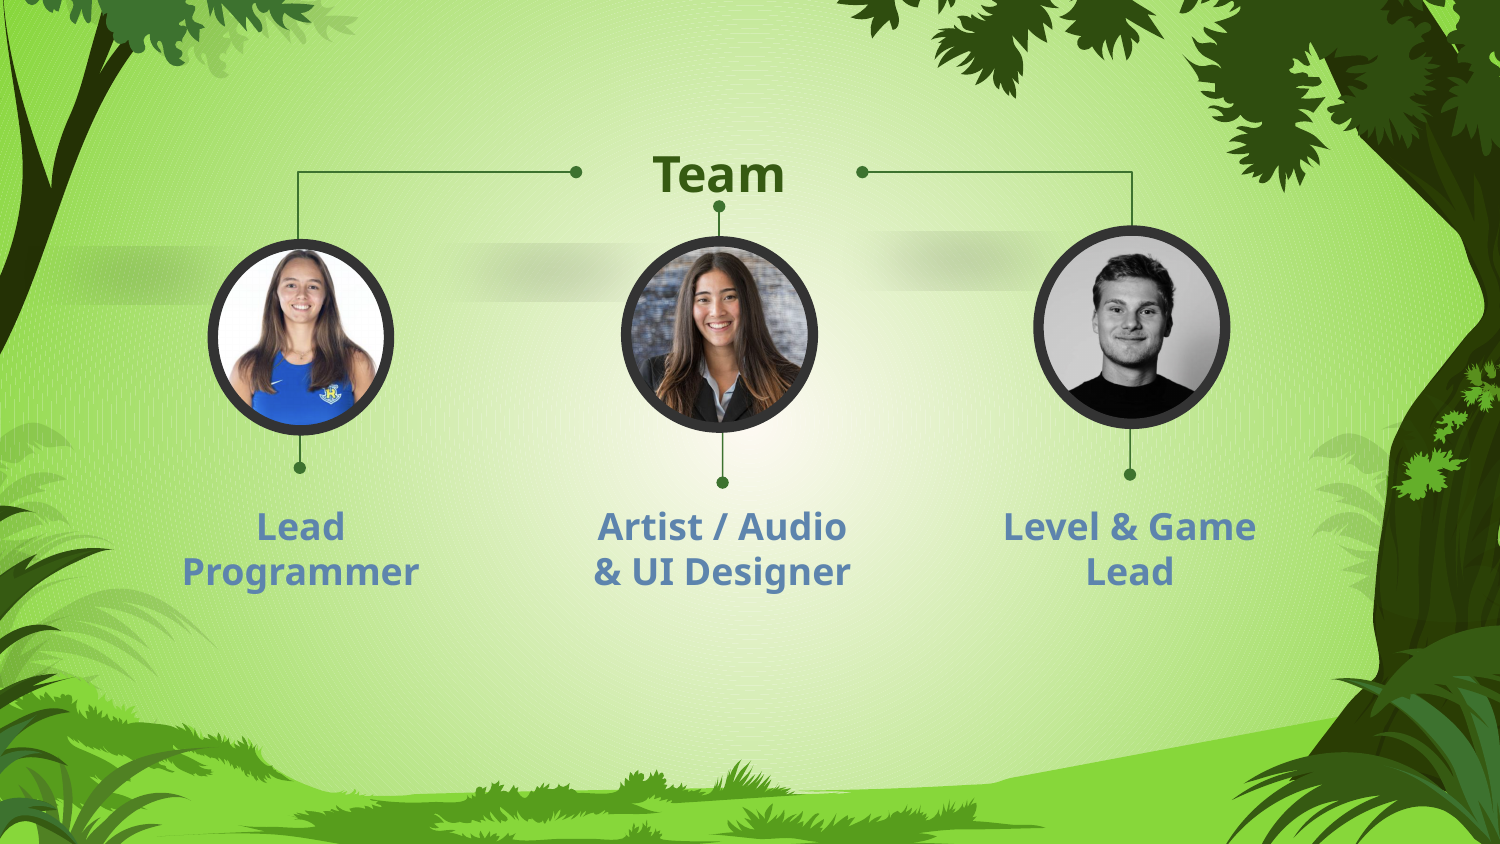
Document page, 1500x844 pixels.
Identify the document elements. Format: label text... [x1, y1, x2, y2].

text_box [862, 171, 1133, 283]
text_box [297, 171, 577, 281]
text_box Lead Programmer [147, 441, 455, 655]
text_box Level & Game Lead [976, 474, 1284, 622]
picture [625, 241, 814, 428]
text_box Team [576, 137, 863, 207]
picture [1038, 230, 1226, 425]
picture [212, 243, 390, 431]
text_box Artist / Audio & UI Designer [568, 482, 877, 614]
